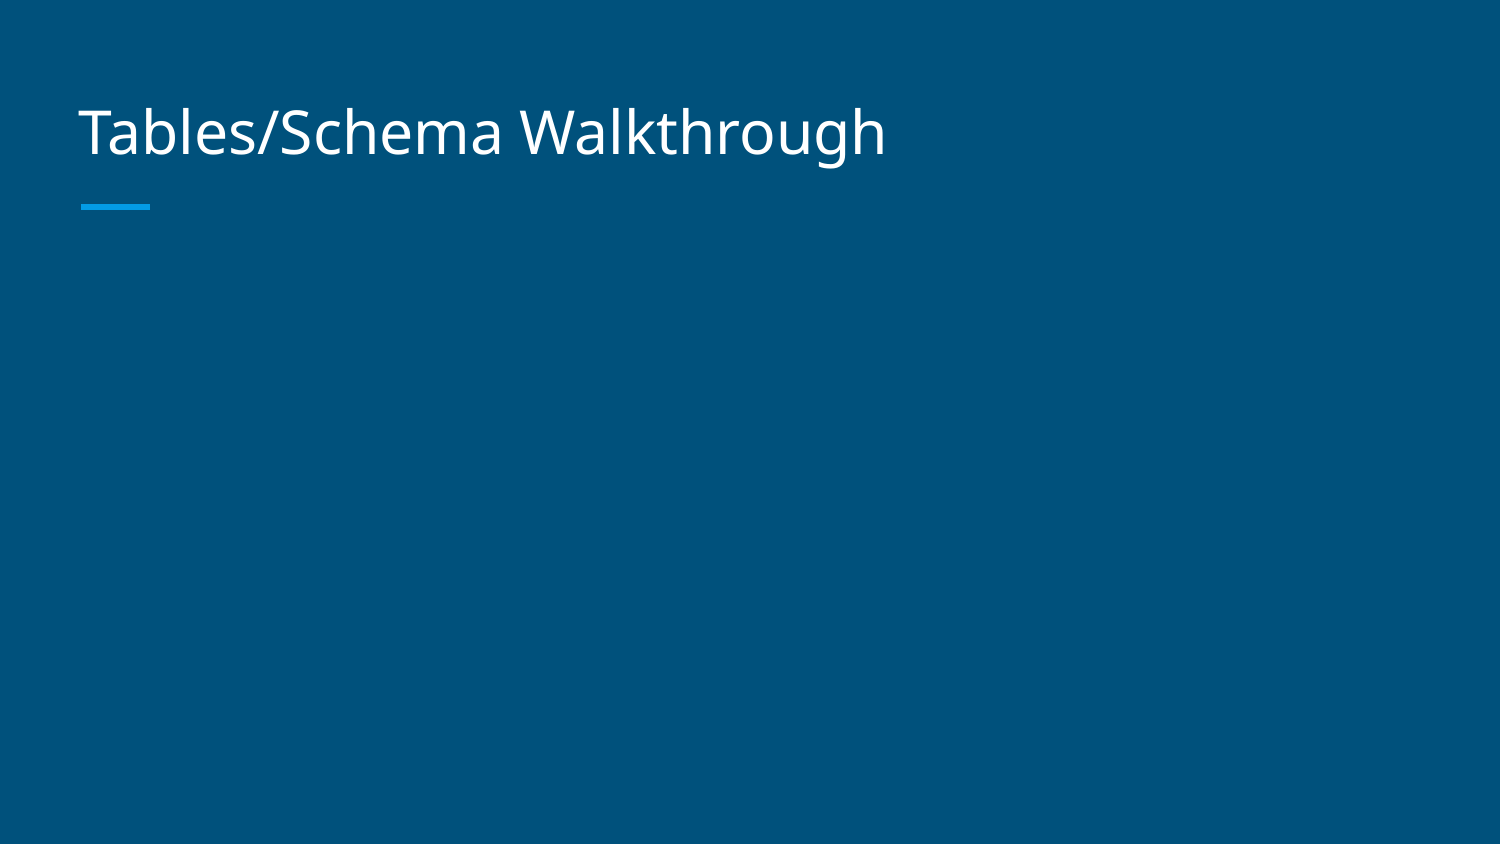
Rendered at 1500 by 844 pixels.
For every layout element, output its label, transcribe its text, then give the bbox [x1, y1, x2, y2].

title Tables/Schema Walkthrough [63, 75, 1437, 188]
